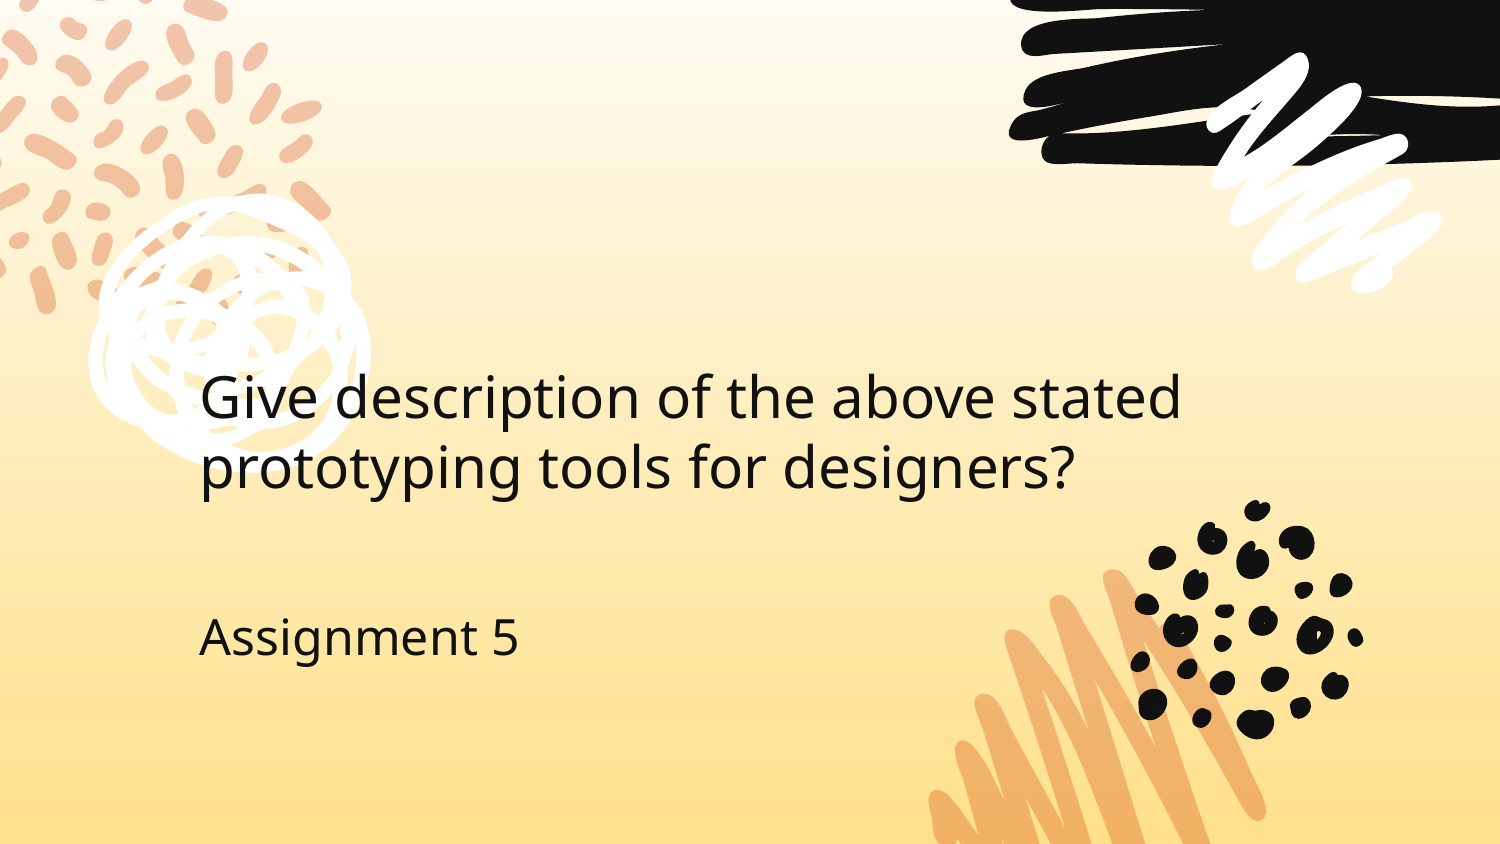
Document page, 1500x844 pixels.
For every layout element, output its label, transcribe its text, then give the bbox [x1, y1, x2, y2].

subtitle Assignment 5 [199, 605, 1301, 735]
title Give description of the above stated prototyping tools for designers? [199, 309, 1301, 500]
